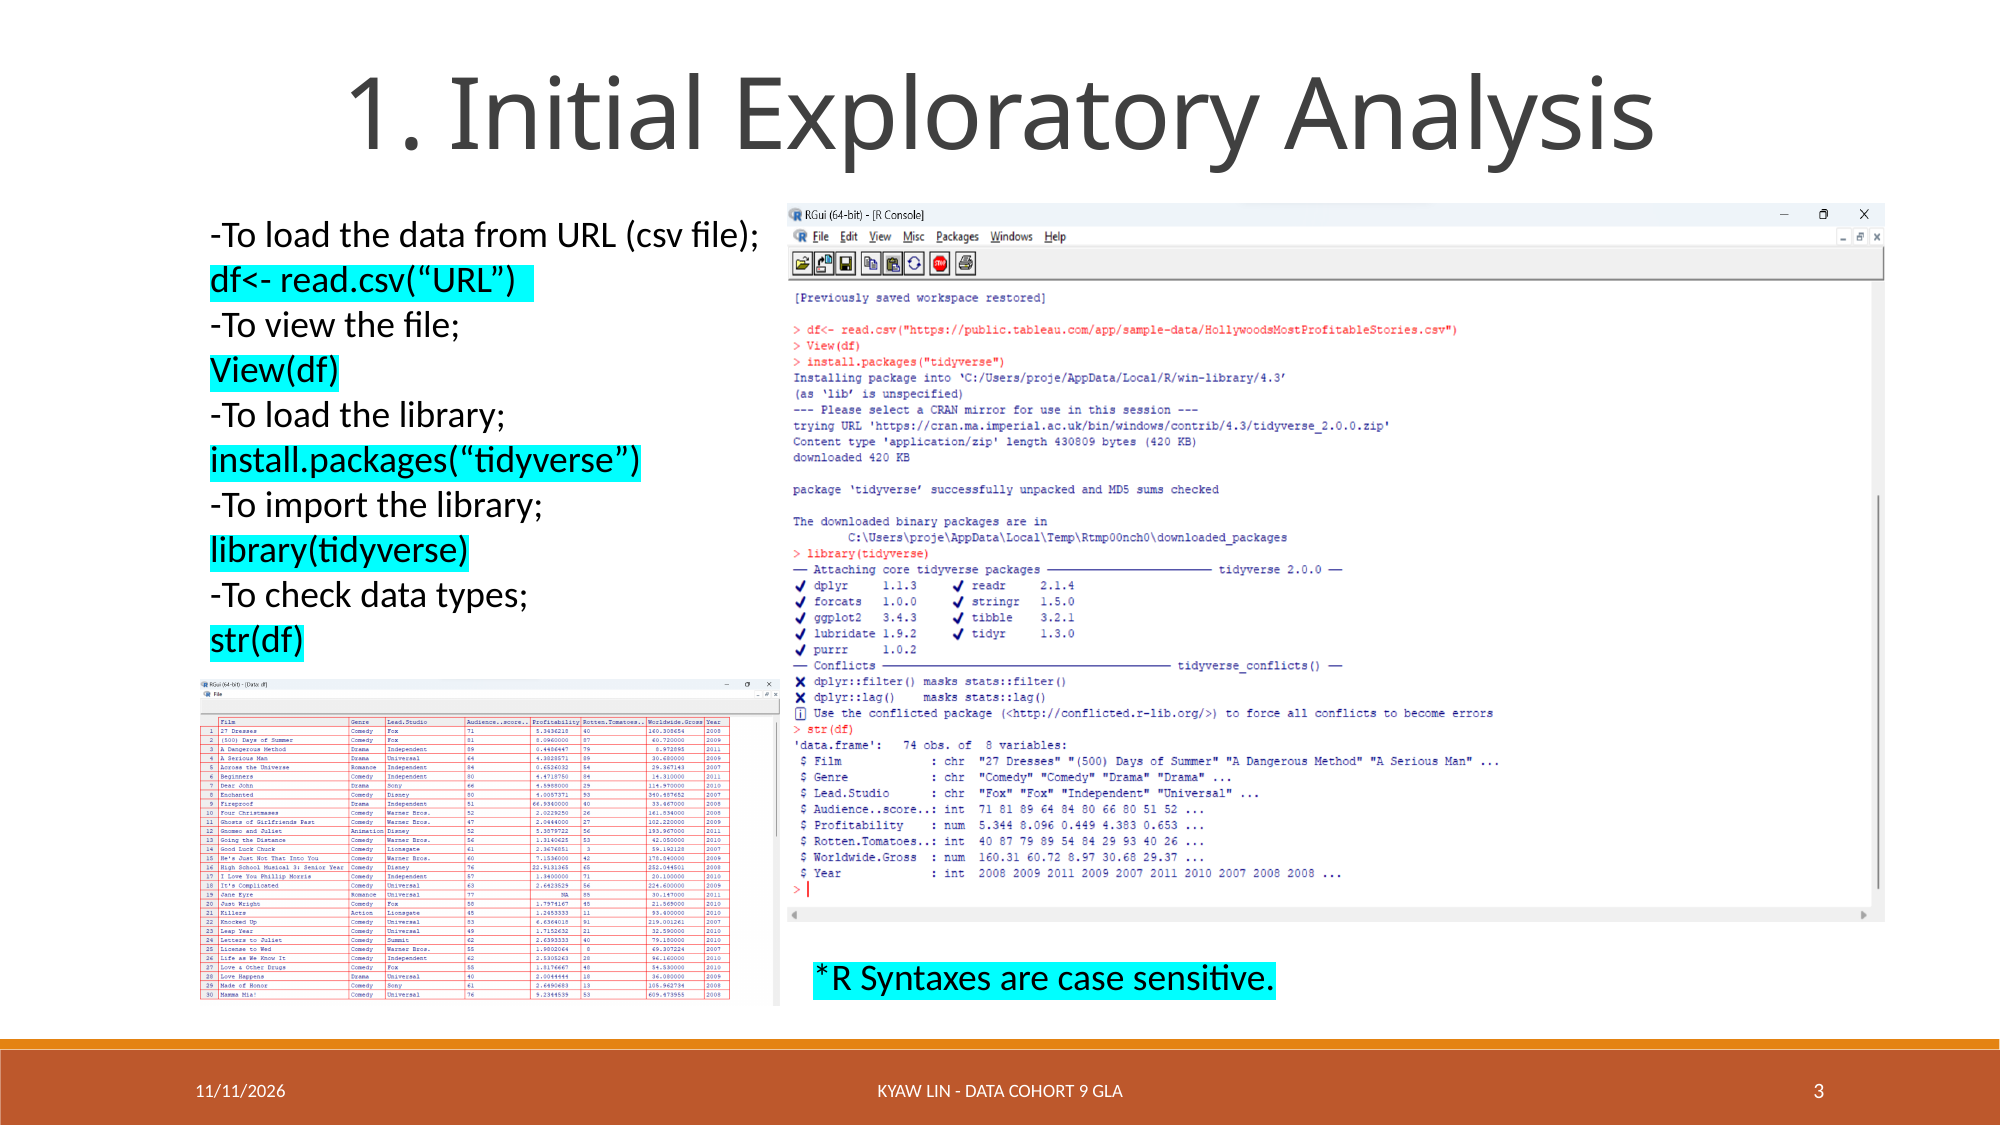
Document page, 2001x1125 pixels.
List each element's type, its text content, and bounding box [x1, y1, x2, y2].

text_box *R Syntaxes are case sensitive. [798, 945, 1643, 1005]
footer Kyaw Lin - Data Cohort 9 GLA [604, 1059, 1396, 1120]
picture [199, 679, 780, 1007]
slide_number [180, 1059, 586, 1120]
text_box -To load the data from URL (csv file); df<- read.csv(“URL”) -To view the file; View(df) -To load the library; install.packages(“tidyverse”) -To import the library; library(tidyverse) -To check data types; str(df) [195, 203, 786, 758]
slide_number 3 [1624, 1059, 1840, 1120]
picture [787, 202, 1885, 923]
text_box 1. Initial Exploratory Analysis [174, 60, 1825, 184]
